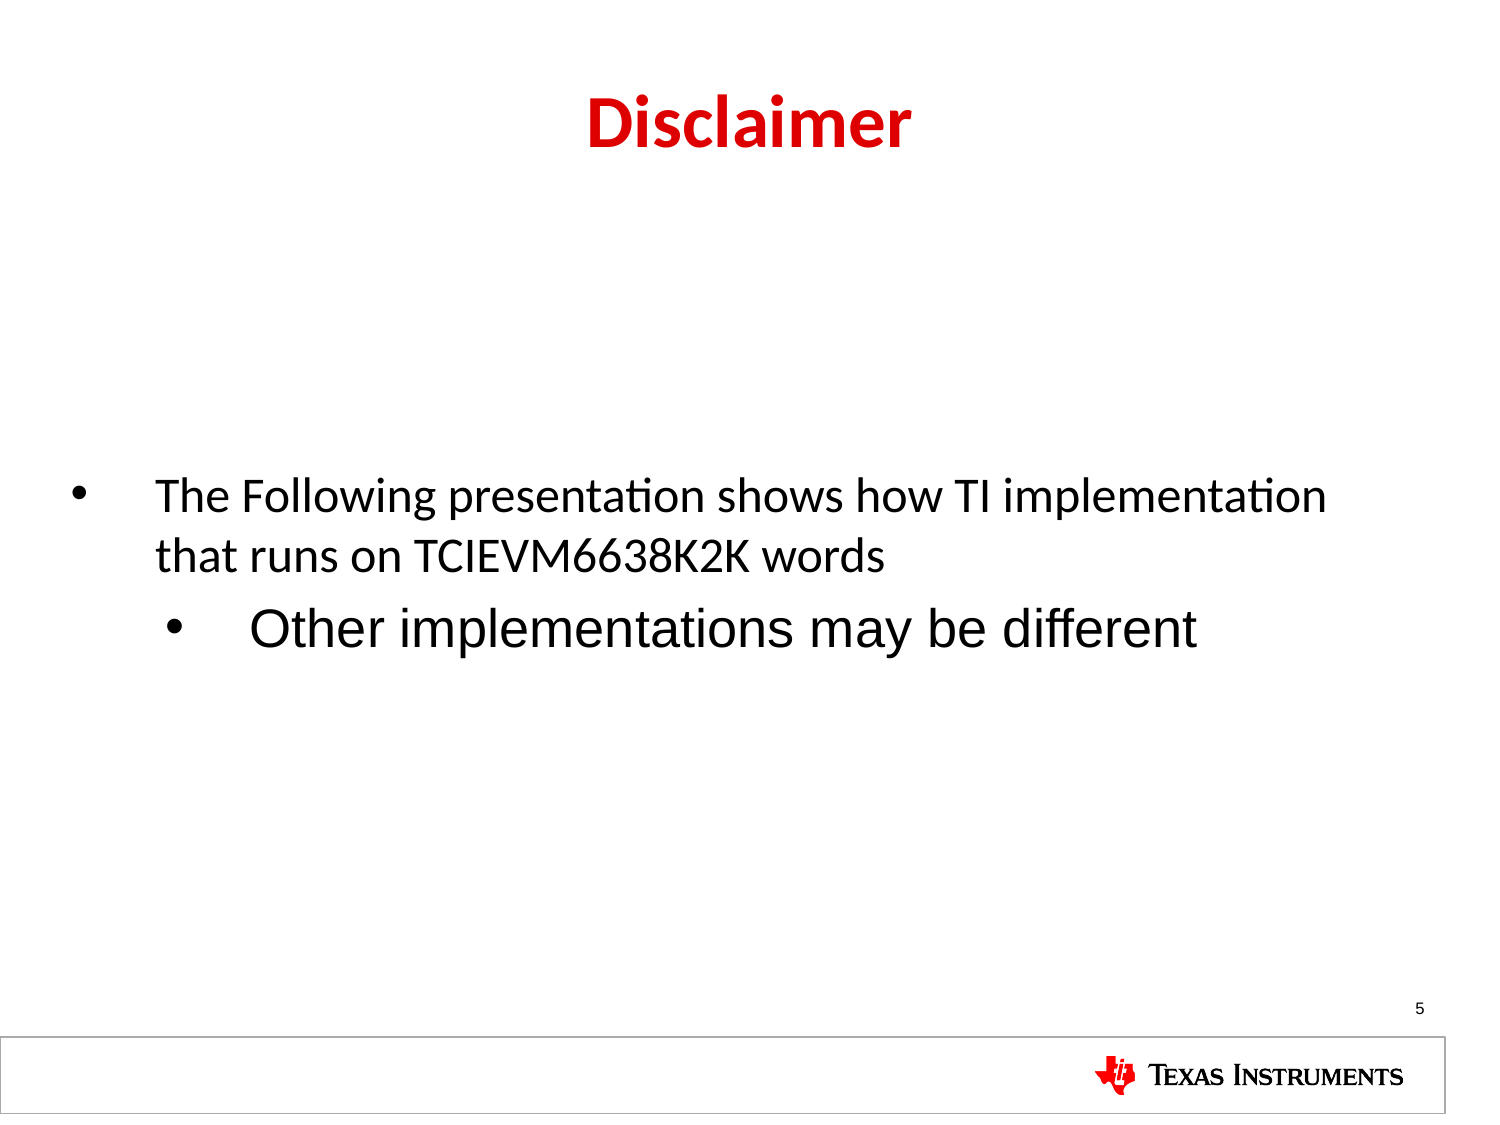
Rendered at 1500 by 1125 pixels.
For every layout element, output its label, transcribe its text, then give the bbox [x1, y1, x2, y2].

title Disclaimer [112, 49, 1388, 201]
subtitle The Following presentation shows how TI implementation that runs on TCIEVM6638K2K words Other implementations may be different [55, 454, 1436, 865]
slide_number 5 [1089, 990, 1440, 1025]
picture [1095, 1056, 1403, 1095]
